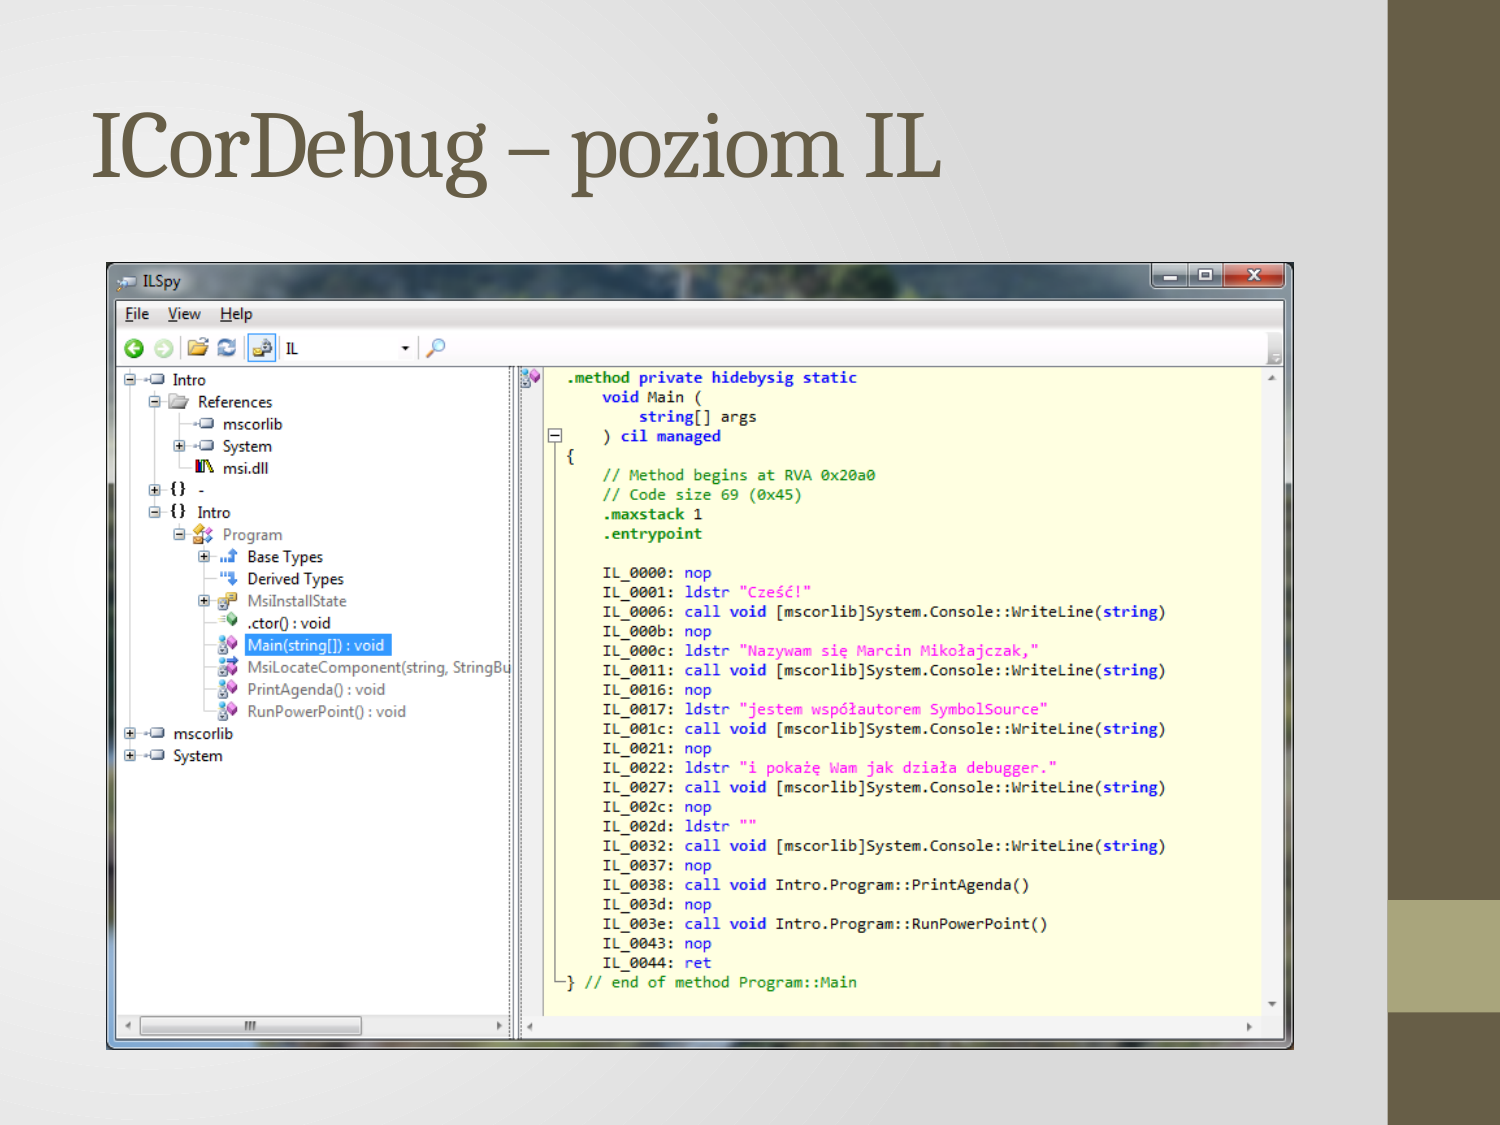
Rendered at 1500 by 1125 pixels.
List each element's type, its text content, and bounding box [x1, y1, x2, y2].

title ICorDebug – poziom IL [75, 45, 1325, 233]
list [105, 261, 1295, 1051]
